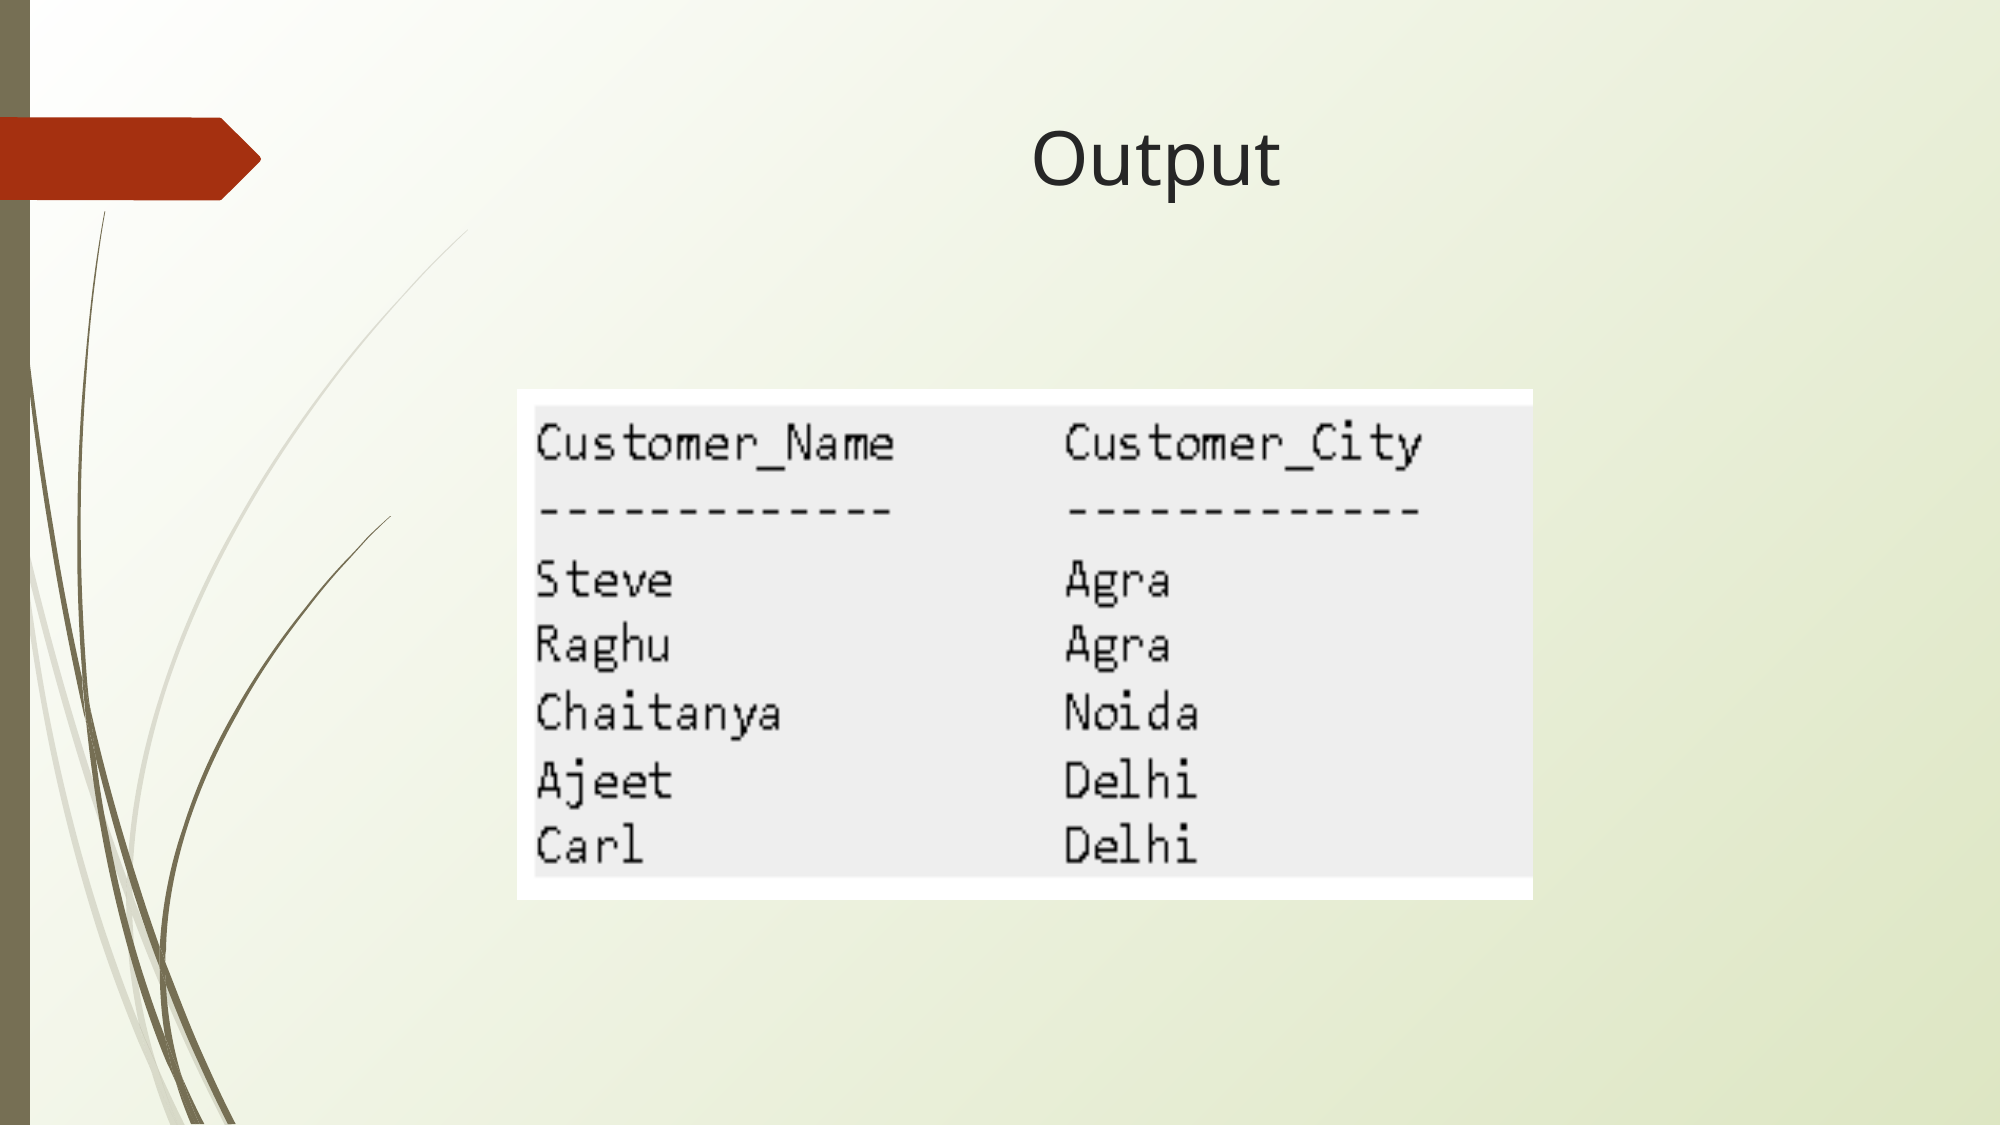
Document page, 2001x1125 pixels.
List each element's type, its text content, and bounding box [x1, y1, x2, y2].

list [517, 388, 1533, 901]
title Output [425, 102, 1888, 313]
